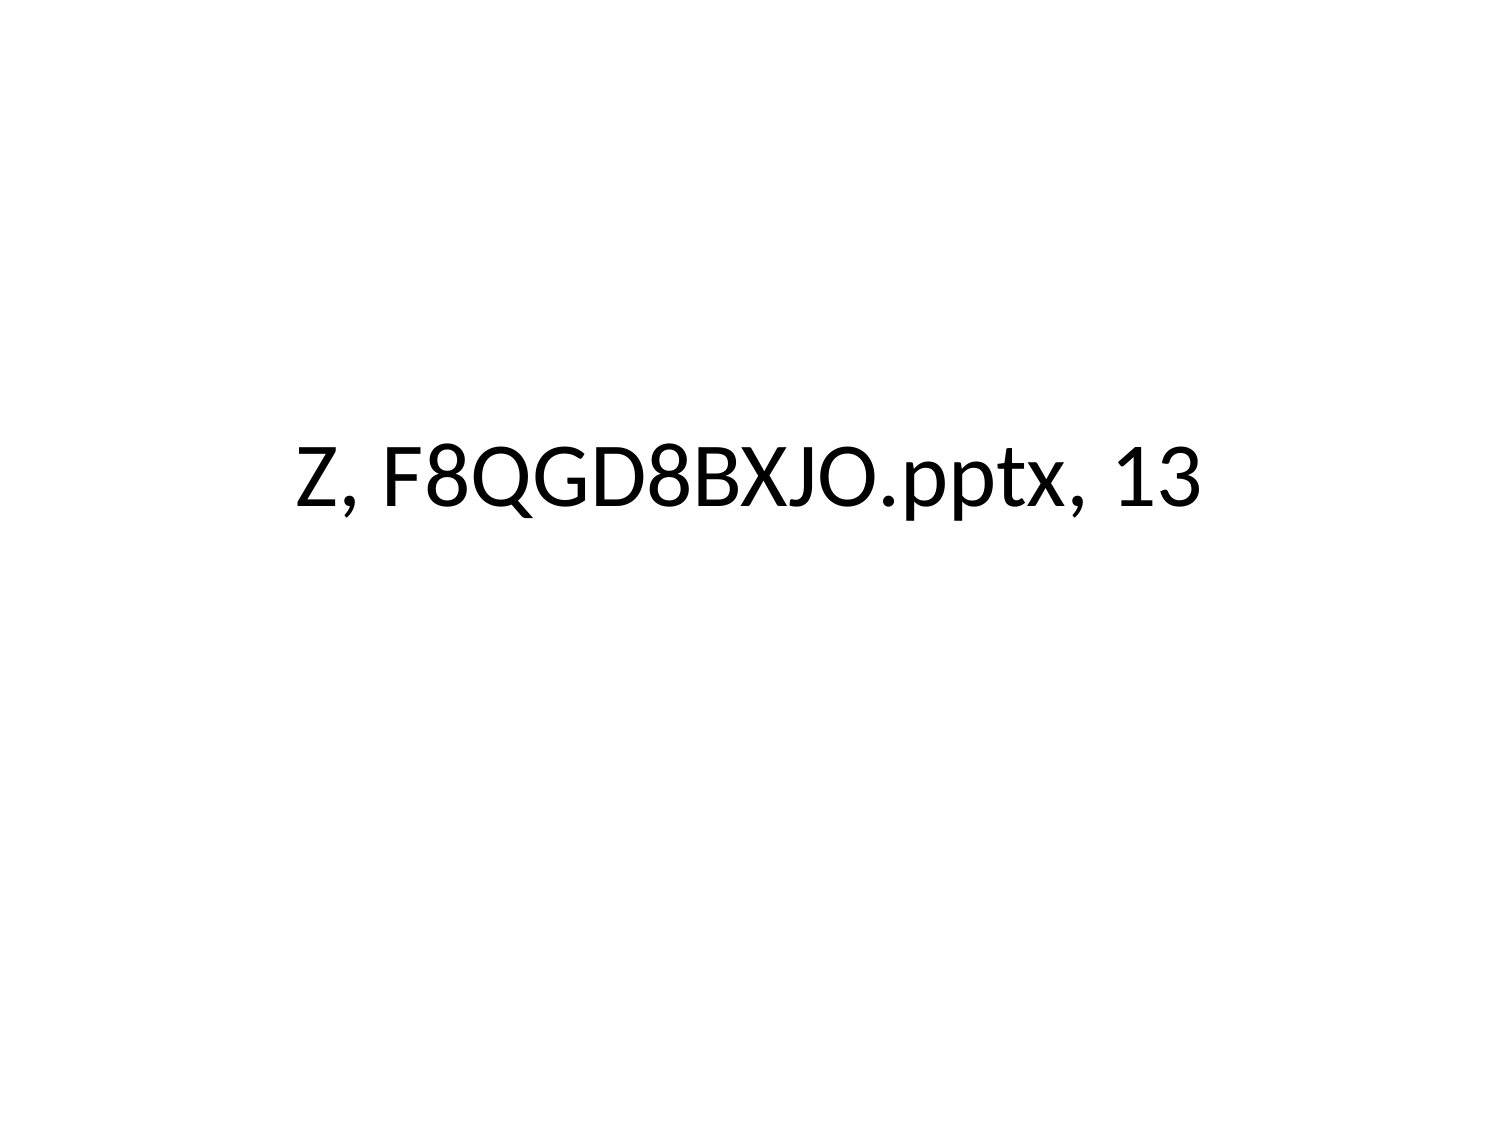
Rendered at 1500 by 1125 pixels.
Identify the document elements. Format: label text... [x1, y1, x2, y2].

title Z, F8QGD8BXJO.pptx, 13 [112, 349, 1388, 591]
